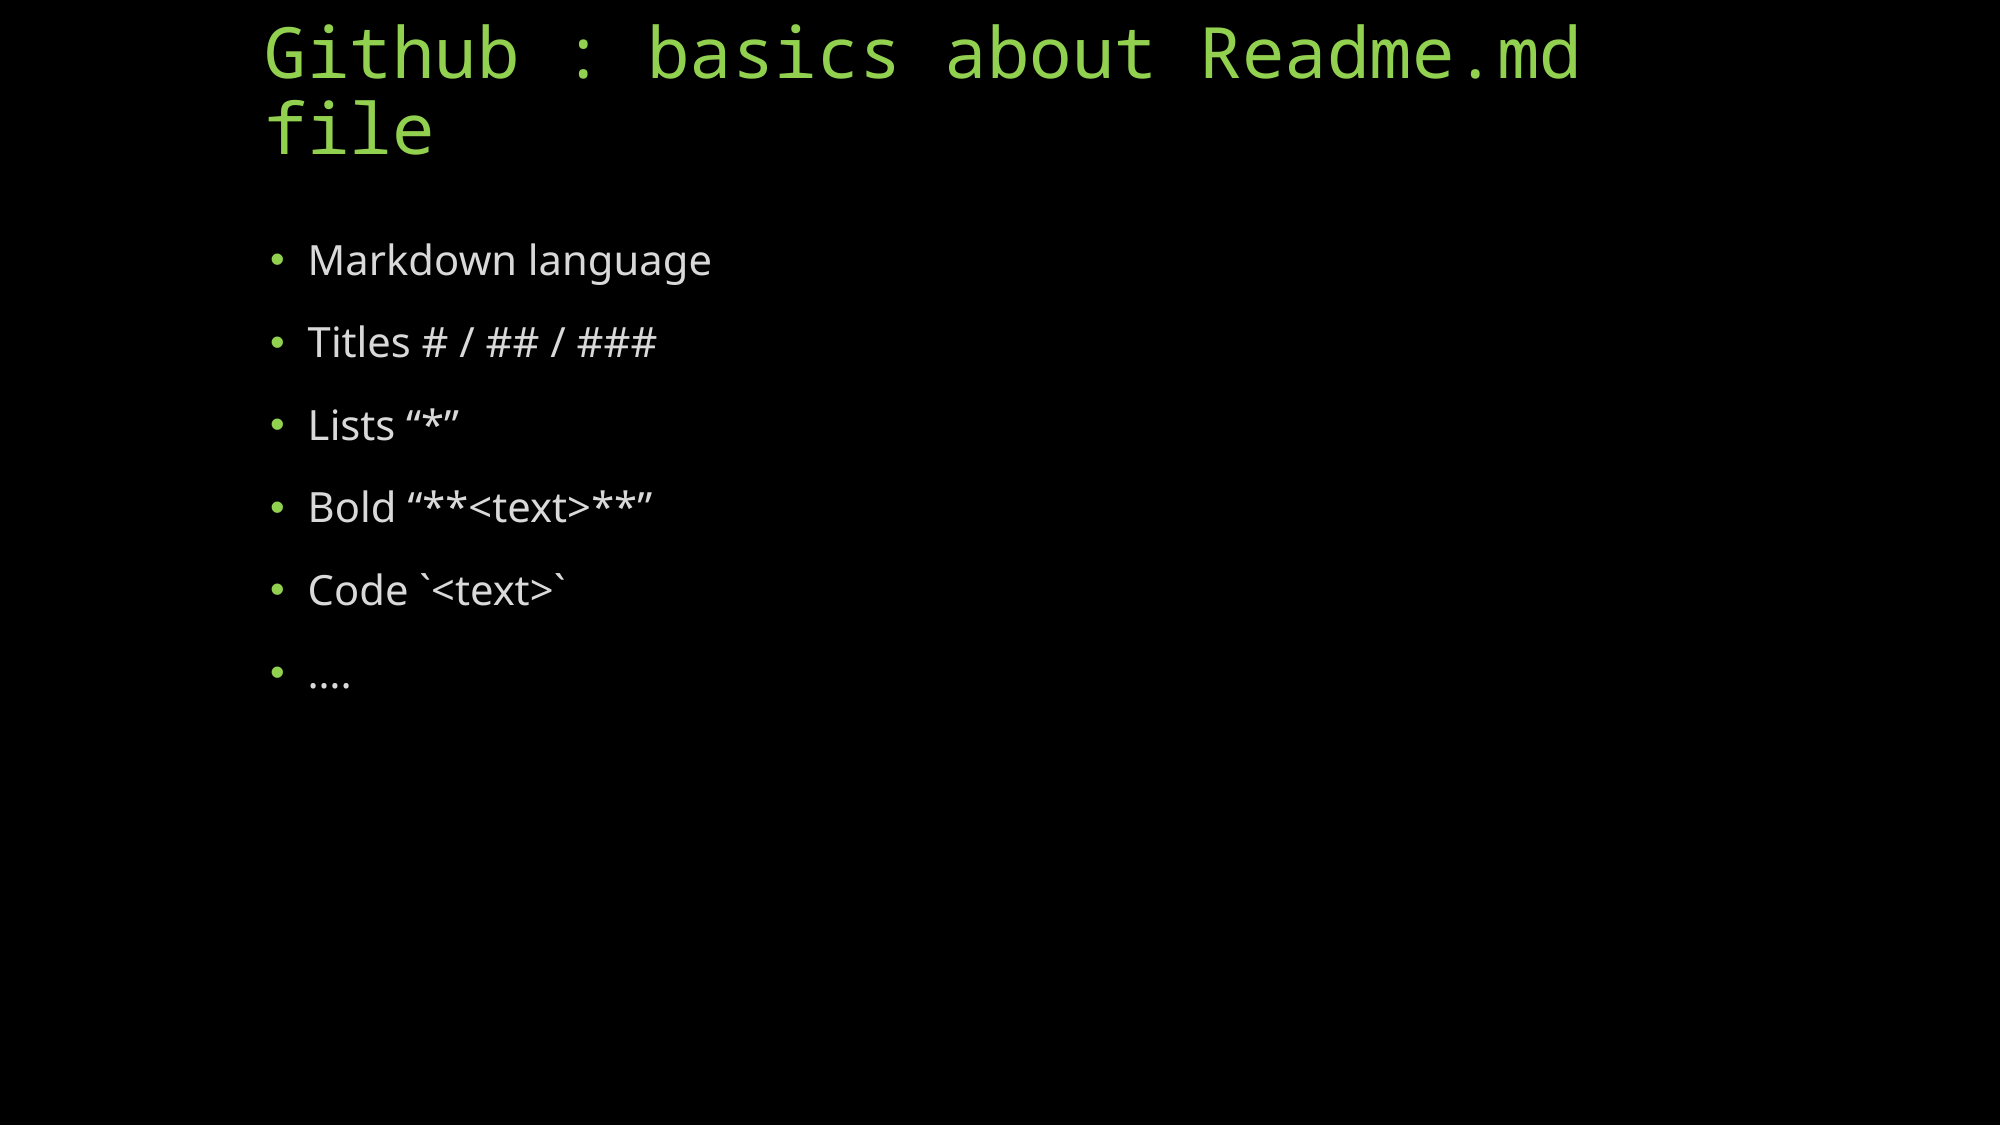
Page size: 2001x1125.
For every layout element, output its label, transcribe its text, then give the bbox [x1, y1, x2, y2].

title Github : basics about Readme.md file [249, 78, 1750, 178]
list Markdown language Titles # / ## / ### Lists “*” Bold “**<text>**” Code `<text>` …. [255, 231, 1756, 932]
